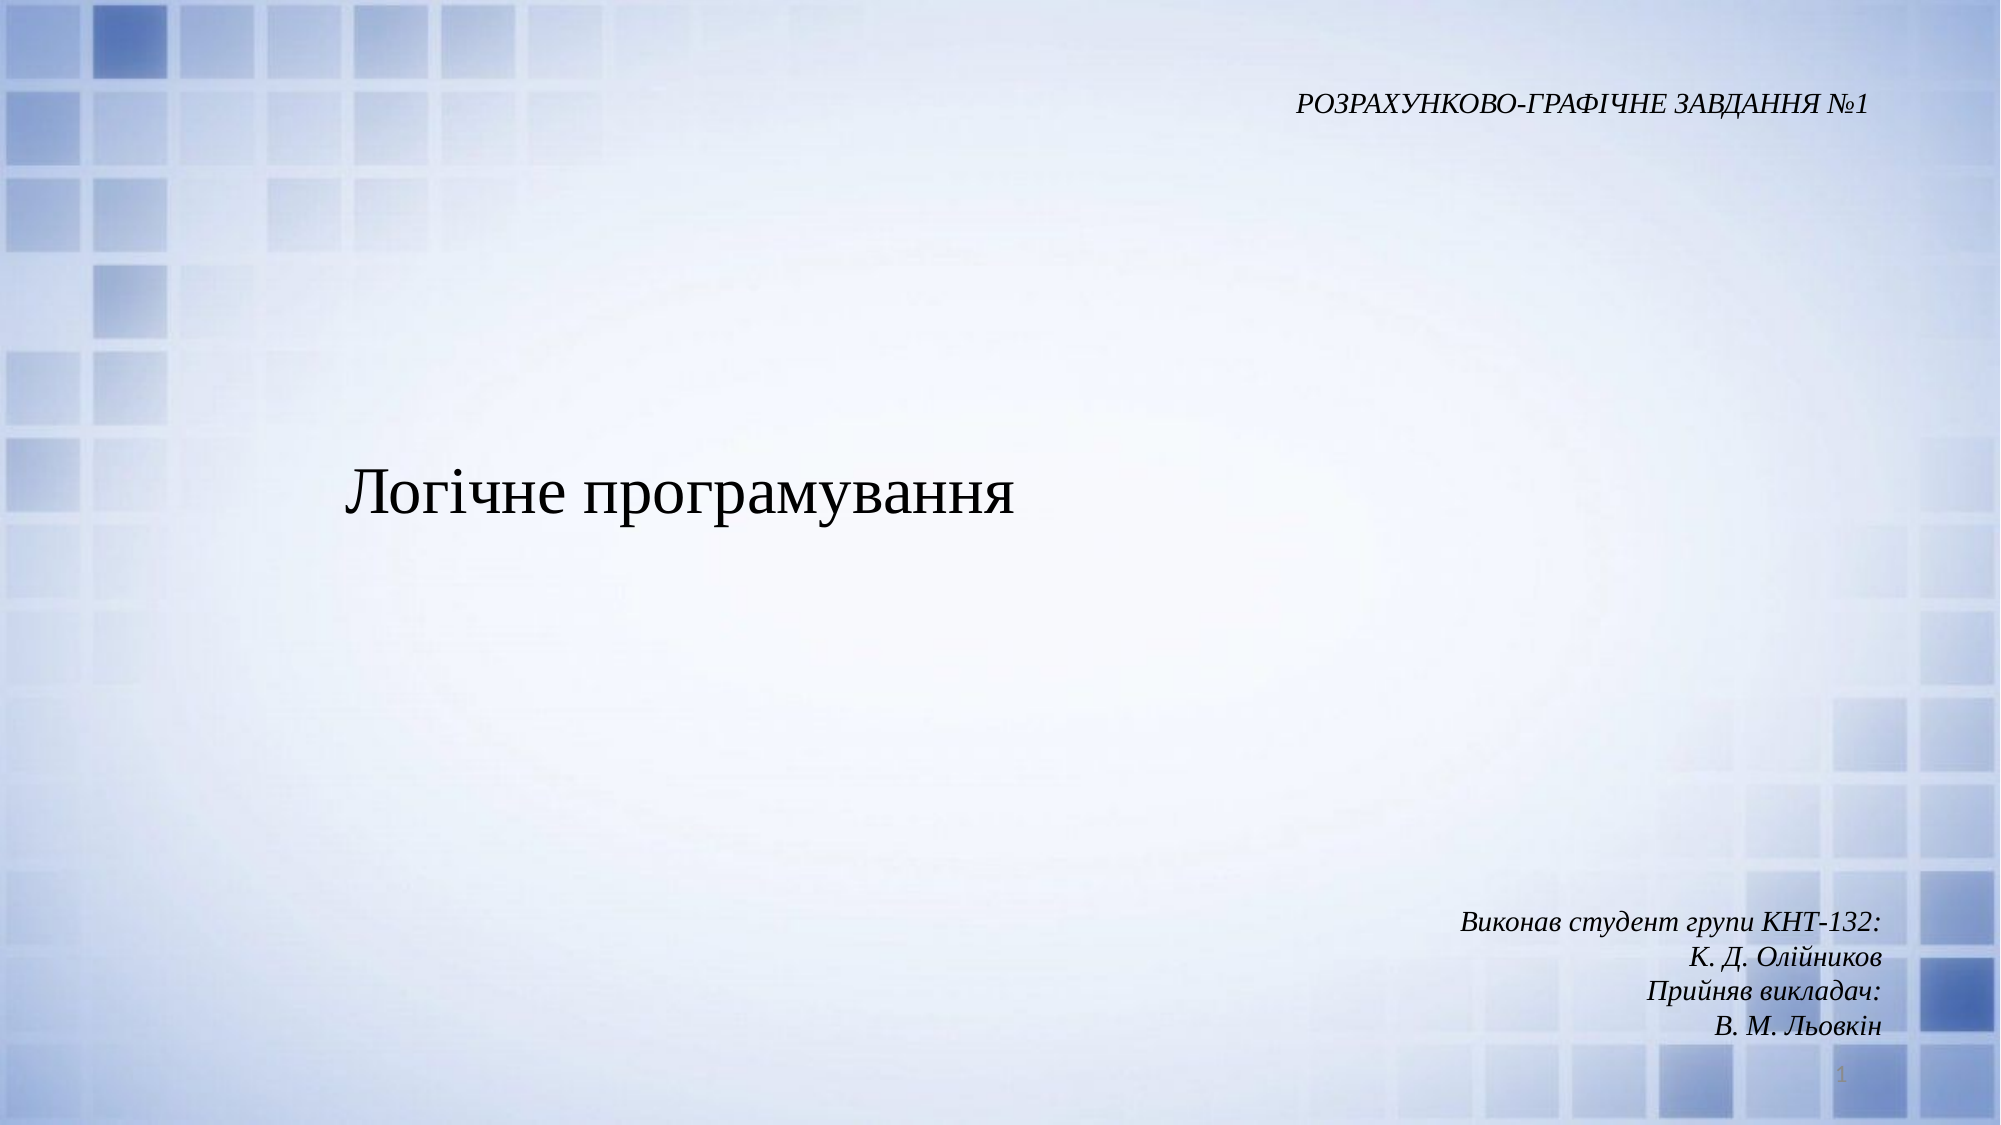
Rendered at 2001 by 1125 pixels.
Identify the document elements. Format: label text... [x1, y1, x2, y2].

text_box Логічне програмування [330, 439, 1331, 535]
slide_number 1 [1412, 1042, 1863, 1103]
picture [0, 0, 2001, 1125]
text_box Виконав студент групи КНТ-132: К. Д. Олійников Прийняв викладач: В. М. Льовкін [1354, 894, 1898, 1049]
text_box РОЗРАХУНКОВО-ГРАФІЧНЕ ЗАВДАННЯ №1 [1281, 77, 1886, 127]
